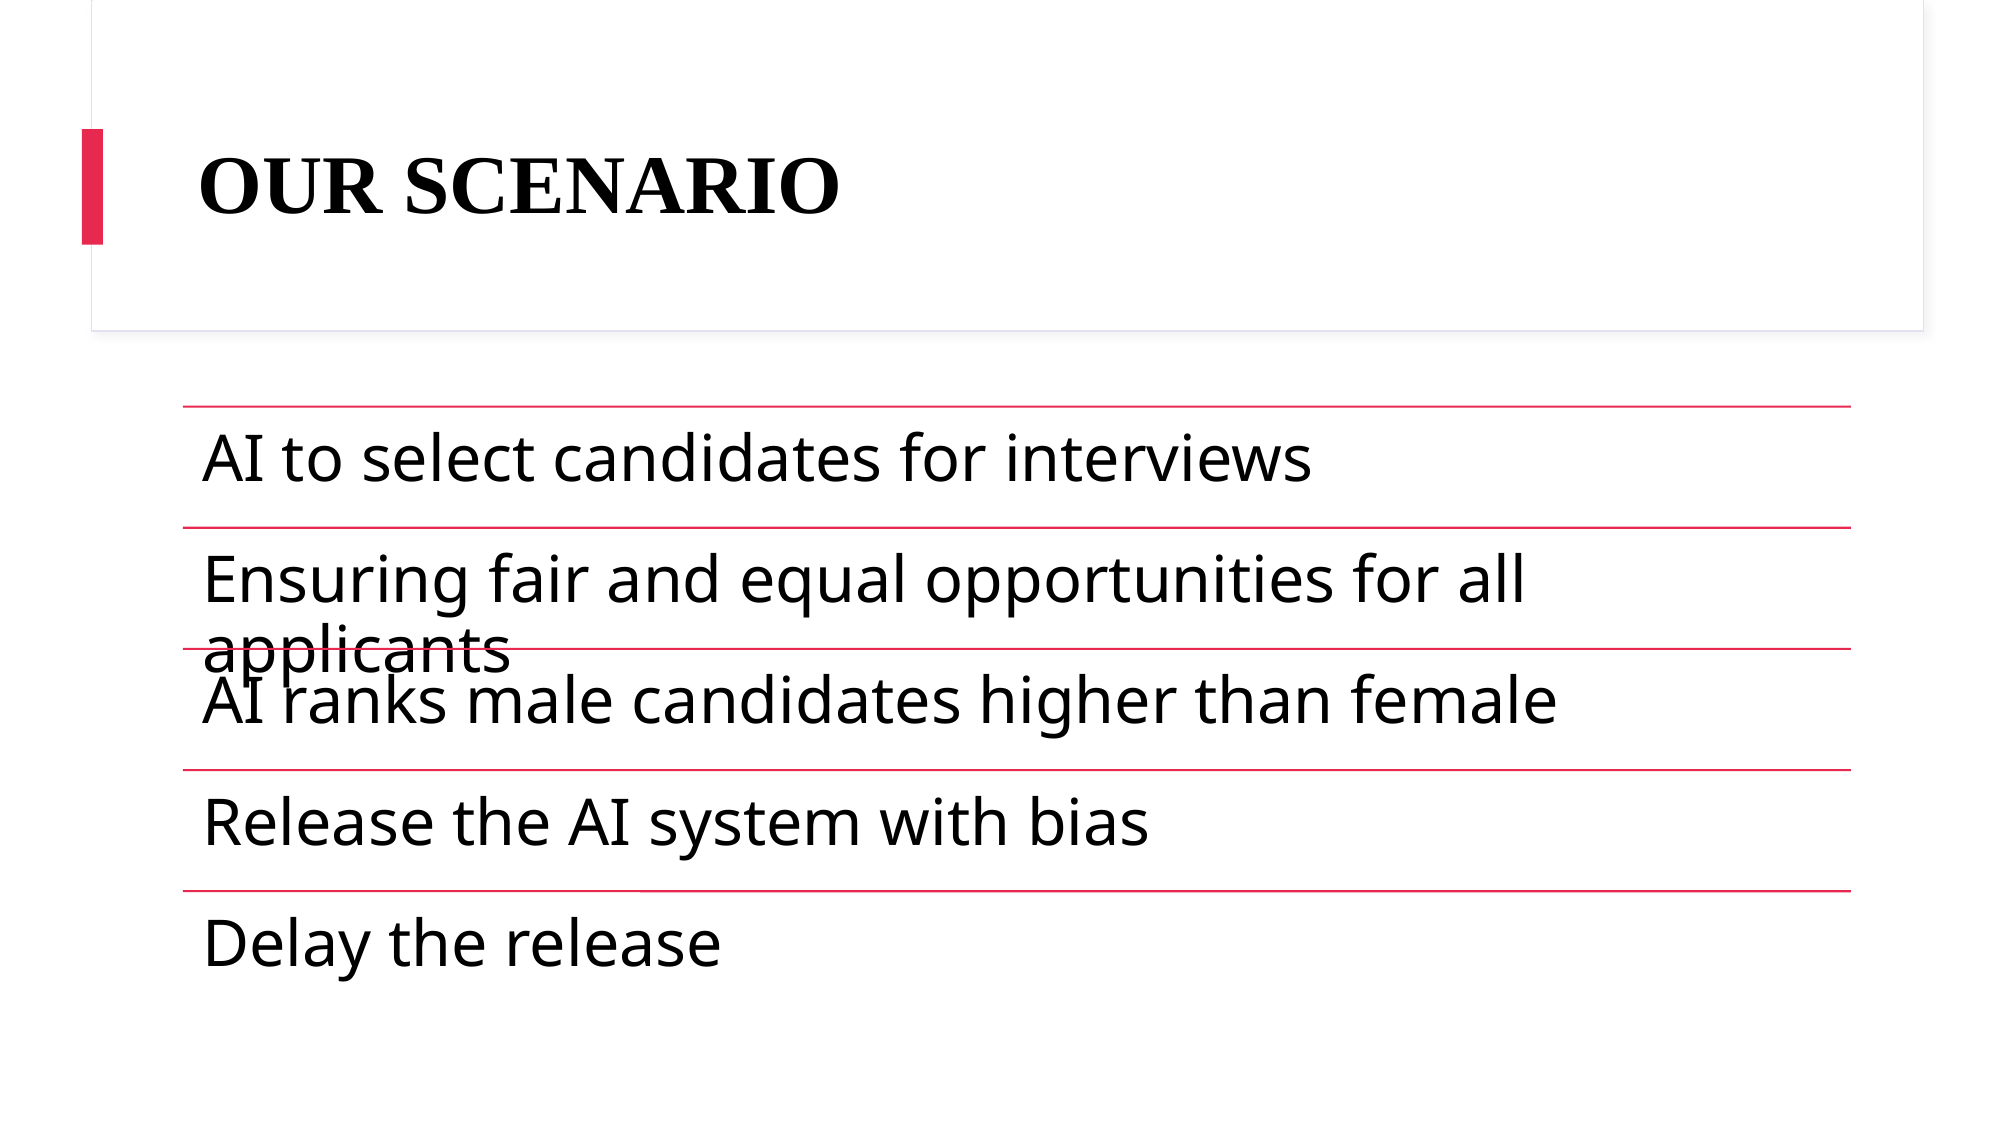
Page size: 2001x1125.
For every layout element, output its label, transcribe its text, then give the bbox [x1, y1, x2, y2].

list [182, 406, 1851, 1013]
title OUR SCENARIO [183, 90, 1851, 284]
